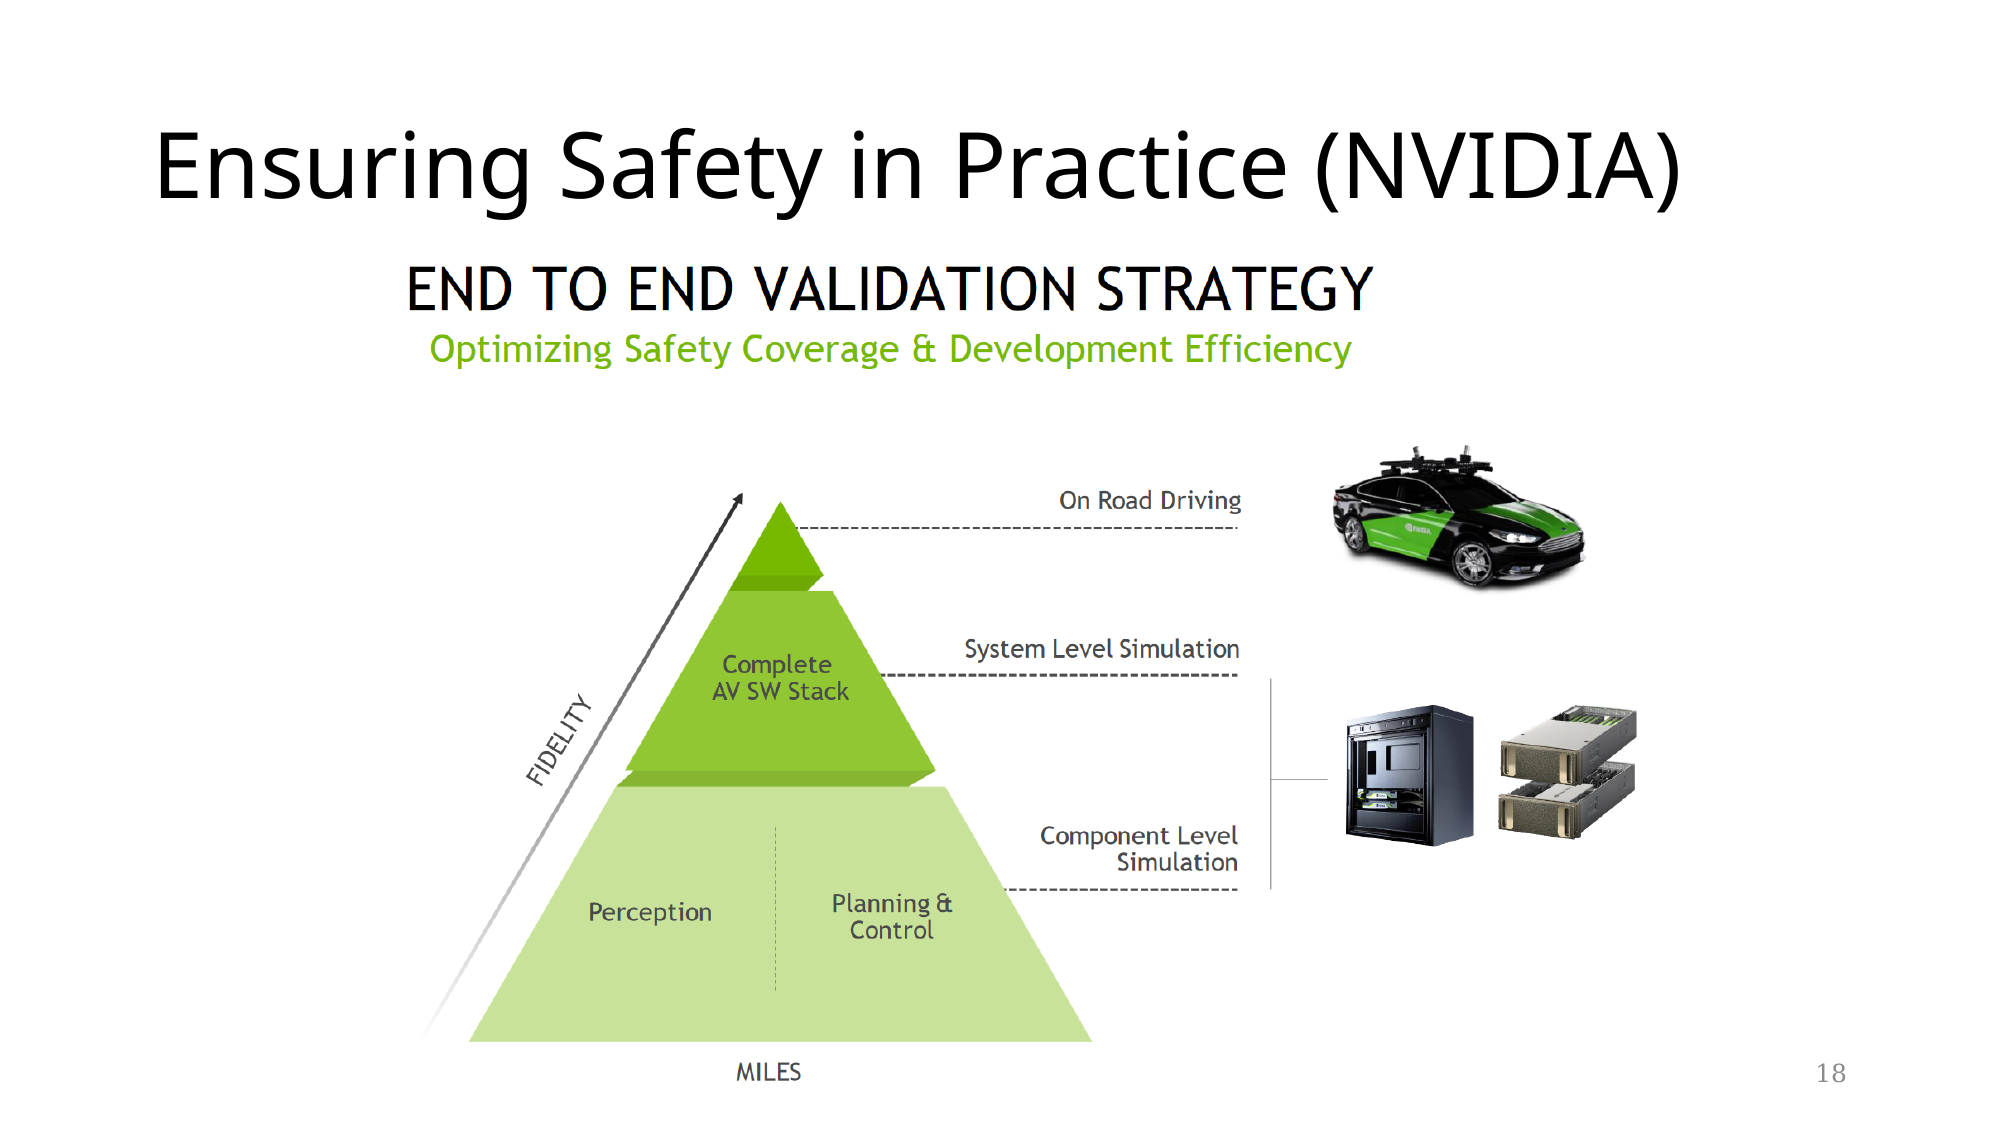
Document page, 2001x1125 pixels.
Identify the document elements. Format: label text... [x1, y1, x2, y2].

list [348, 233, 1651, 1103]
title Ensuring Safety in Practice (NVIDIA) [137, 59, 1863, 278]
slide_number 18 [1651, 1042, 1863, 1103]
